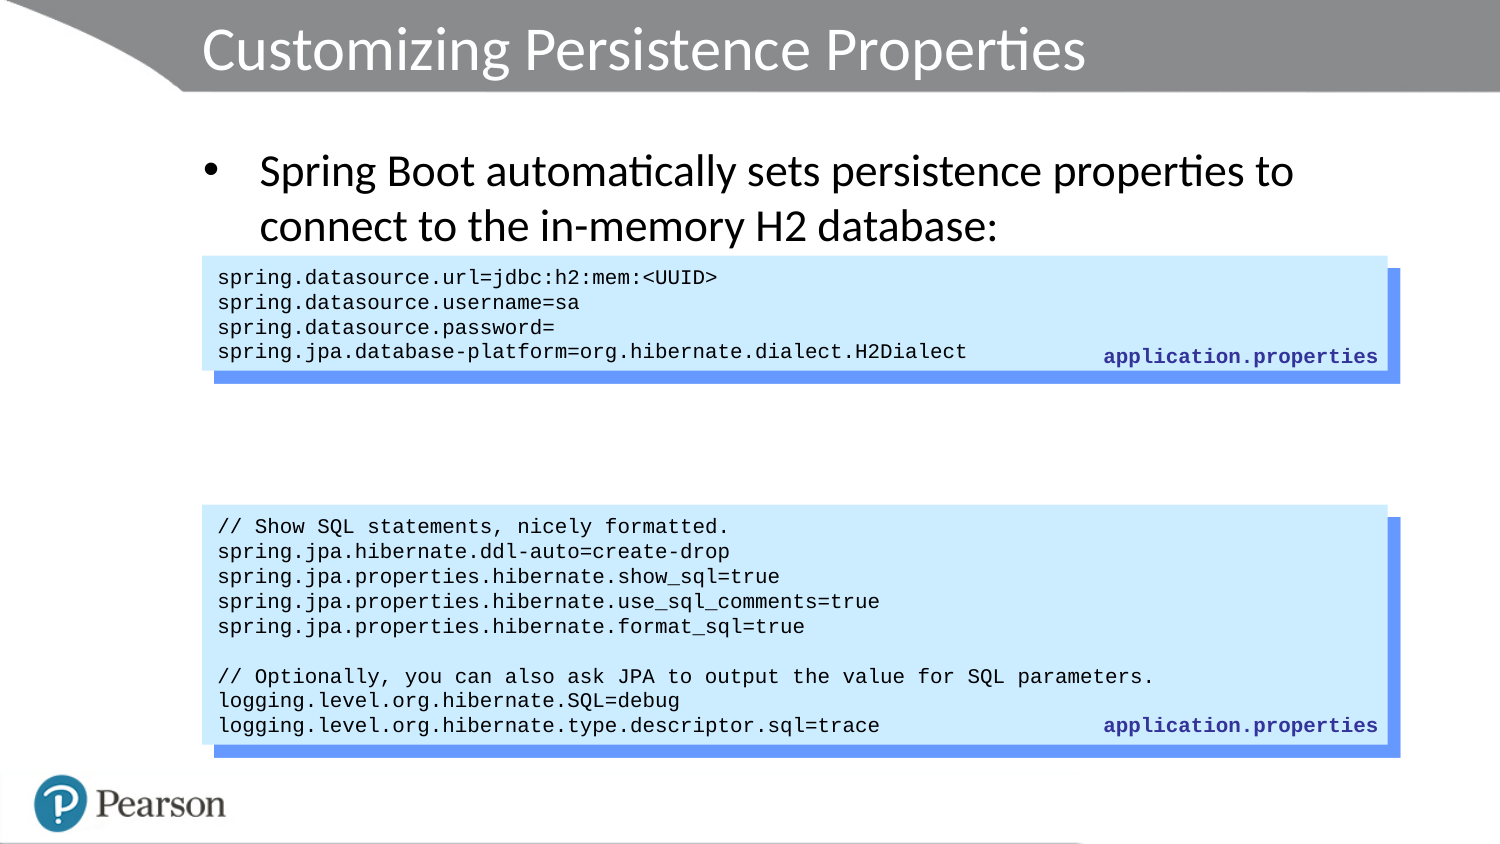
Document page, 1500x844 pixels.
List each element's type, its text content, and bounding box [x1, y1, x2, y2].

text_box application.properties [1088, 704, 1393, 745]
text_box application.properties [1088, 335, 1393, 375]
list Spring Boot automatically sets persistence properties to connect to the in-memory H2 database: You can customize persistence properties if you need to: [188, 133, 1425, 716]
picture [0, 0, 1500, 844]
text_box // Show SQL statements, nicely formatted. spring.jpa.hibernate.ddl-auto=create-drop spring.jpa.properties.hibernate.show_sql=true spring.jpa.properties.hibernate.use_sql_comments=true spring.jpa.properties.hibernate.format_sql=true // Optionally, you can also ask JPA to output the value for SQL parameters. logging.level.org.hibernate.SQL=debug logging.level.org.hibernate.type.descriptor.sql=trace [202, 504, 1388, 745]
title Customizing Persistence Properties [187, 0, 1426, 93]
text_box spring.datasource.url=jdbc:h2:mem:<UUID> spring.datasource.username=sa spring.datasource.password= spring.jpa.database-platform=org.hibernate.dialect.H2Dialect [202, 255, 1388, 371]
